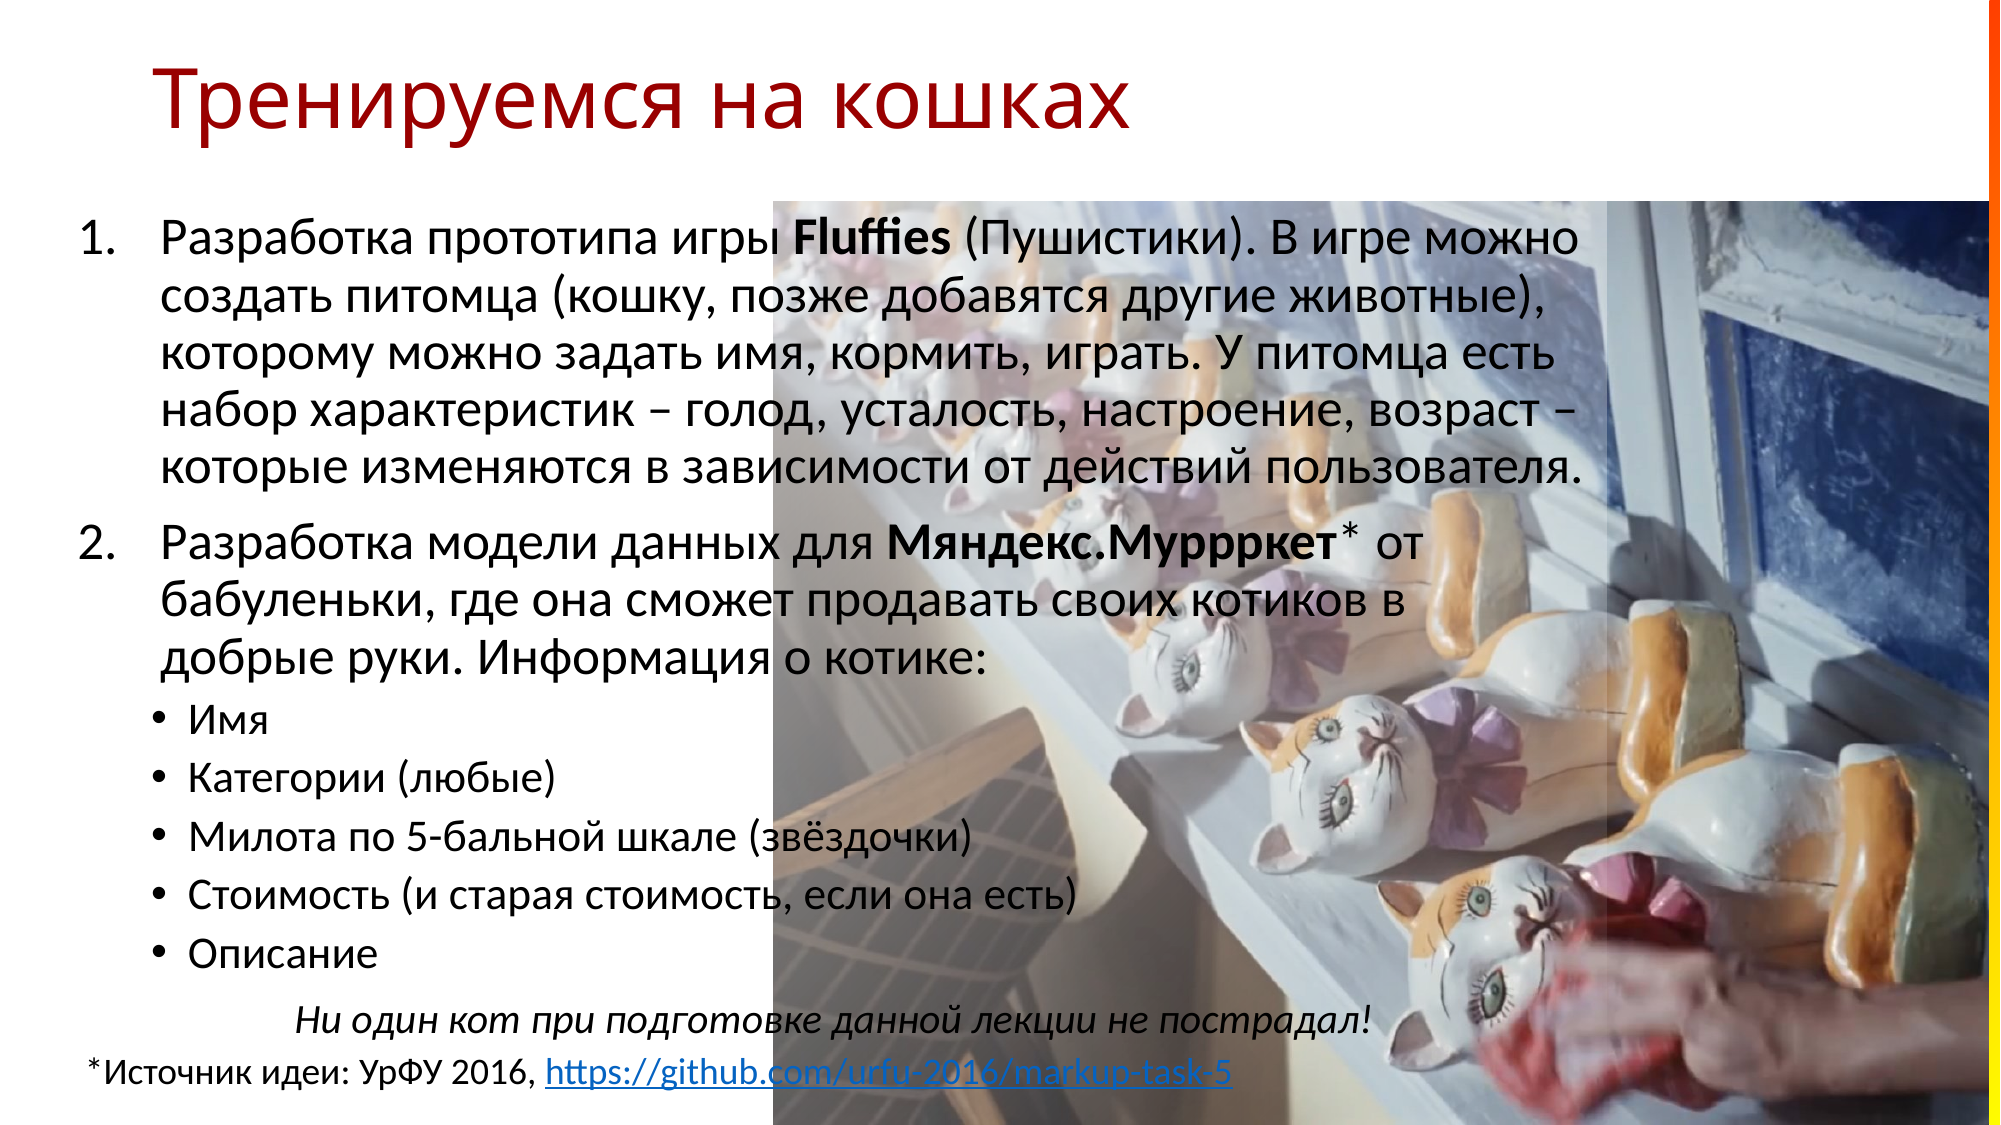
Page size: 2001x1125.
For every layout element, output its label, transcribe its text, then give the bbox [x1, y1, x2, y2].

picture [772, 201, 1989, 1125]
text_box *Источник идеи: УрФУ 2016, https://github.com/urfu-2016/markup-task-5 [70, 1039, 772, 1100]
list Разработка прототипа игры Fluffies (Пушистики). В игре можно создать питомца (кошку, позже добавятся другие животные), которому можно задать имя, кормить, играть. У питомца есть набор характеристик – голод, усталость, настроение, возраст – которые изменяются в зависимости от действий пользователя. Разработка модели данных для Мяндекс.Муррркет* от бабуленьки, где она сможет продавать своих котиков в добрые руки. Информация о котике: Имя Категории (любые) Милота по 5-бальной шкале (звёздочки) Стоимость (и старая стоимость, если она есть) Описание Ни один кот при подготовке данной лекции не пострадал! [62, 201, 772, 1125]
title Тренируемся на кошках [137, 22, 1863, 182]
